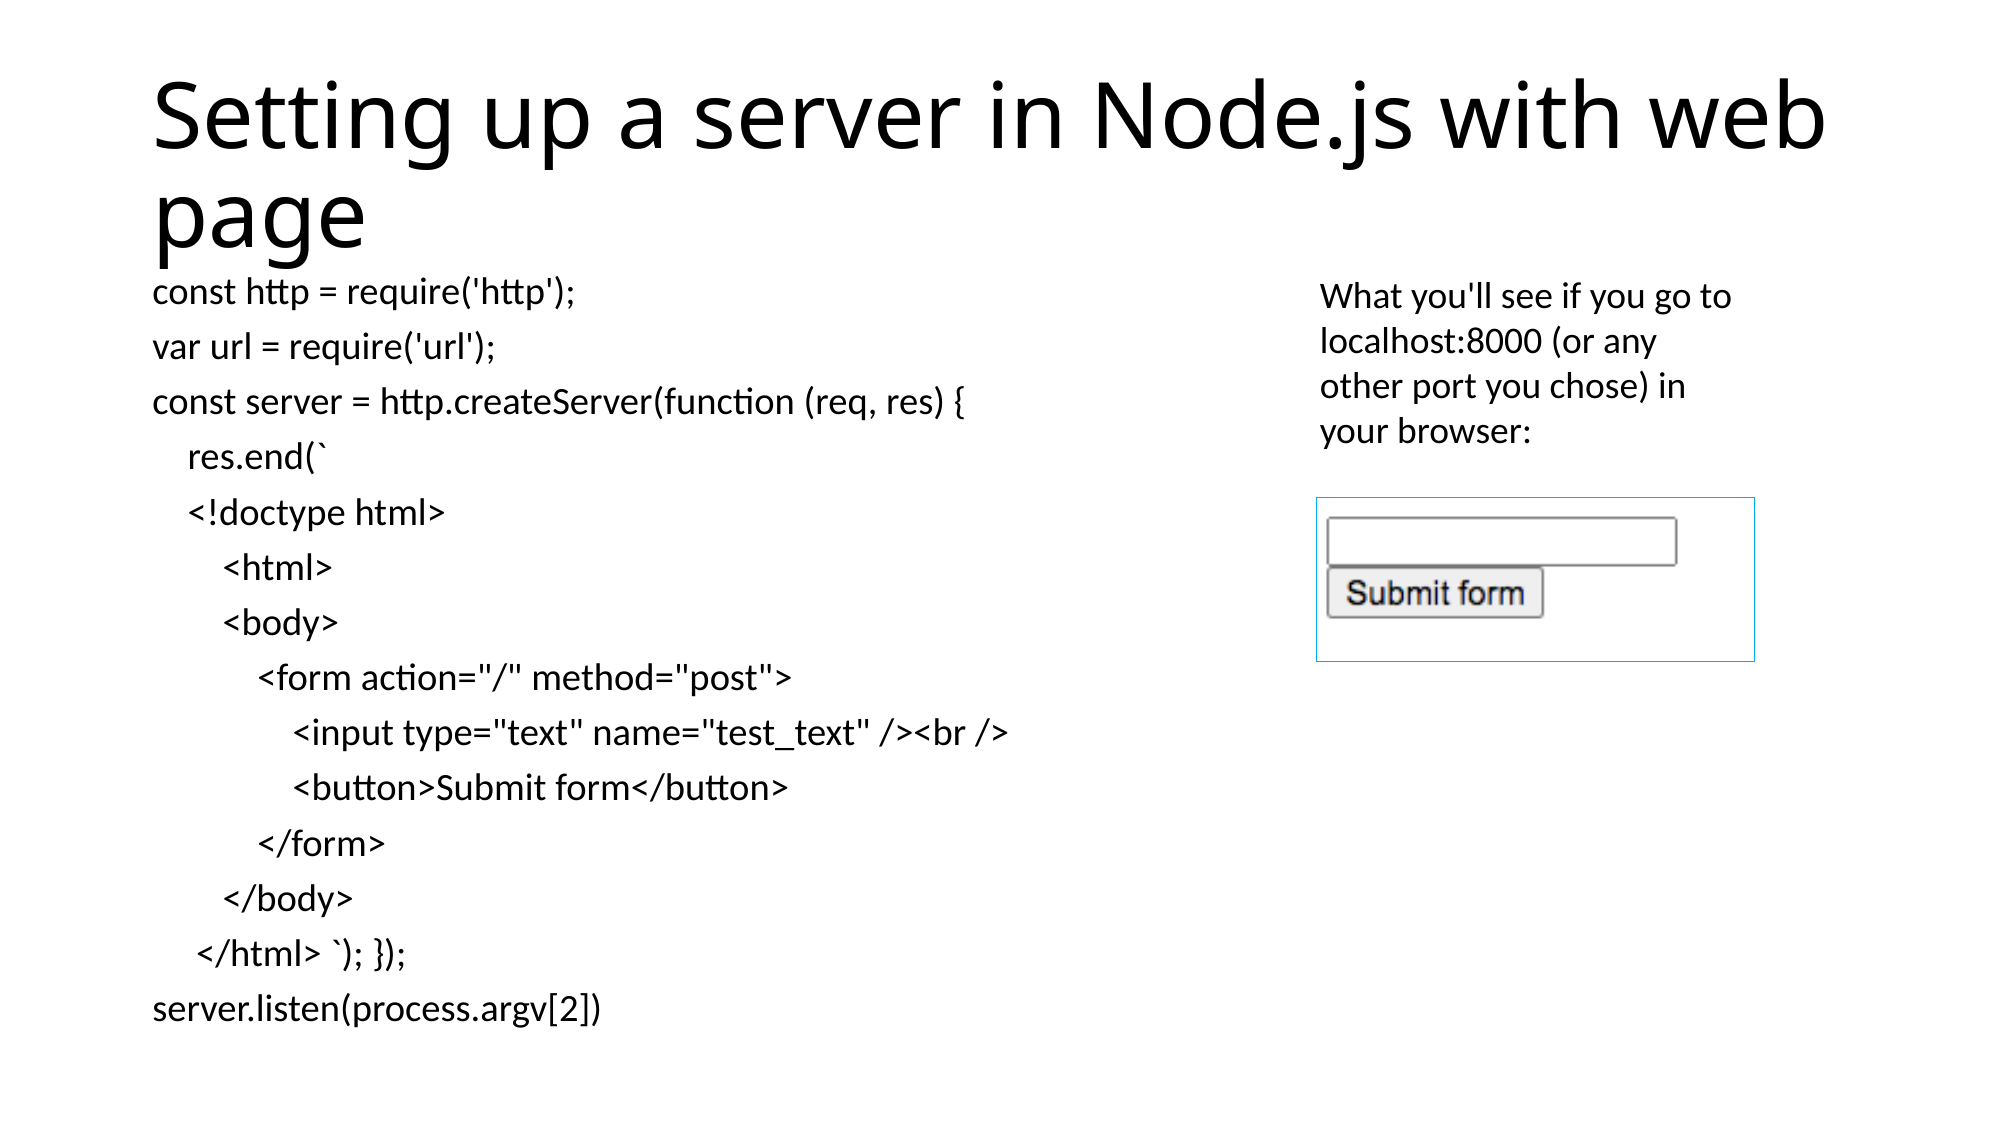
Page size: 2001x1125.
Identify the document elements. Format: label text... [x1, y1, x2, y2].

title Setting up a server in Node.js with web page [137, 59, 1863, 263]
list const http = require('http'); var url = require('url'); const server = http.createServer(function (req, res) { res.end(` <!doctype html> <html> <body> <form action="/" method="post"> <input type="text" name="test_text" /><br /> <button>Submit form</button> </form> </body> </html> `); }); server.listen(process.argv[2]) [137, 263, 1863, 1040]
text_box What you'll see if you go to localhost:8000 (or any other port you chose) in your browser: [1304, 263, 1755, 458]
picture [1318, 499, 1753, 660]
